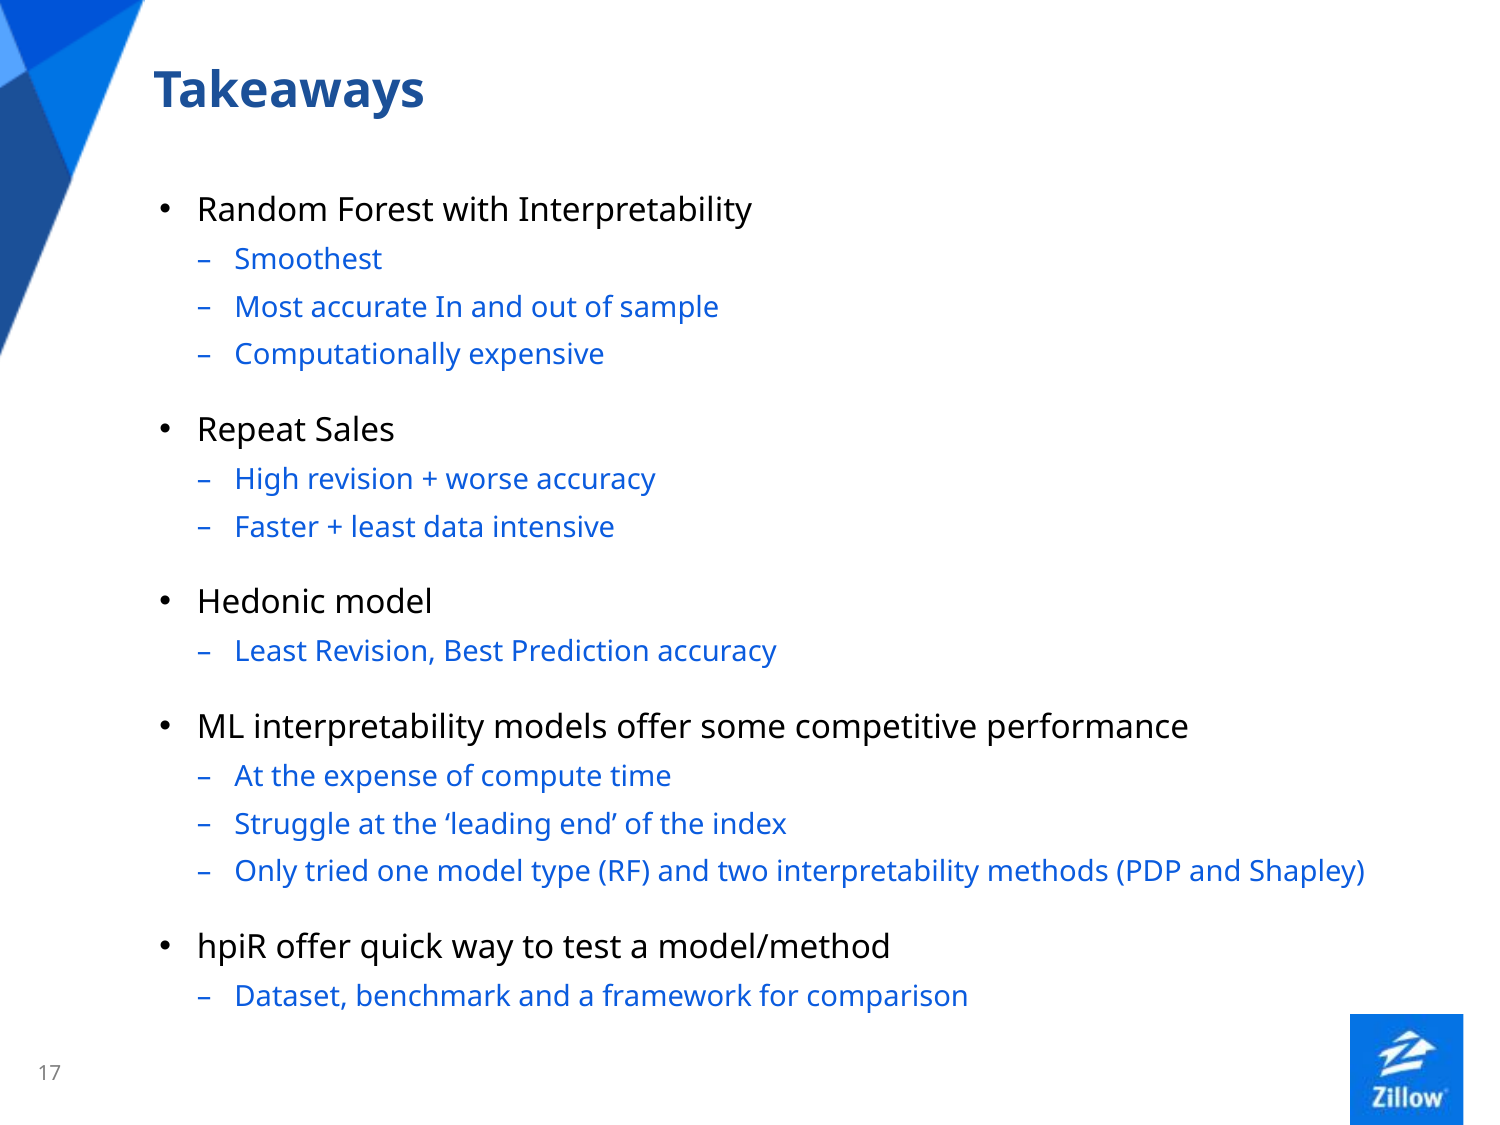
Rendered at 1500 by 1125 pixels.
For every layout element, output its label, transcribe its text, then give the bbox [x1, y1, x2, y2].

list Takeaways [150, 0, 1469, 120]
picture [0, 0, 145, 362]
picture [1350, 1014, 1464, 1125]
list Random Forest with Interpretability Smoothest Most accurate In and out of sample Computationally expensive Repeat Sales High revision + worse accuracy Faster + least data intensive Hedonic model Least Revision, Best Prediction accuracy ML interpretability models offer some competitive performance At the expense of compute time Struggle at the ‘leading end’ of the index Only tried one model type (RF) and two interpretability methods (PDP and Shapley) hpiR offer quick way to test a model/method Dataset, benchmark and a framework for comparison [144, 180, 1463, 990]
